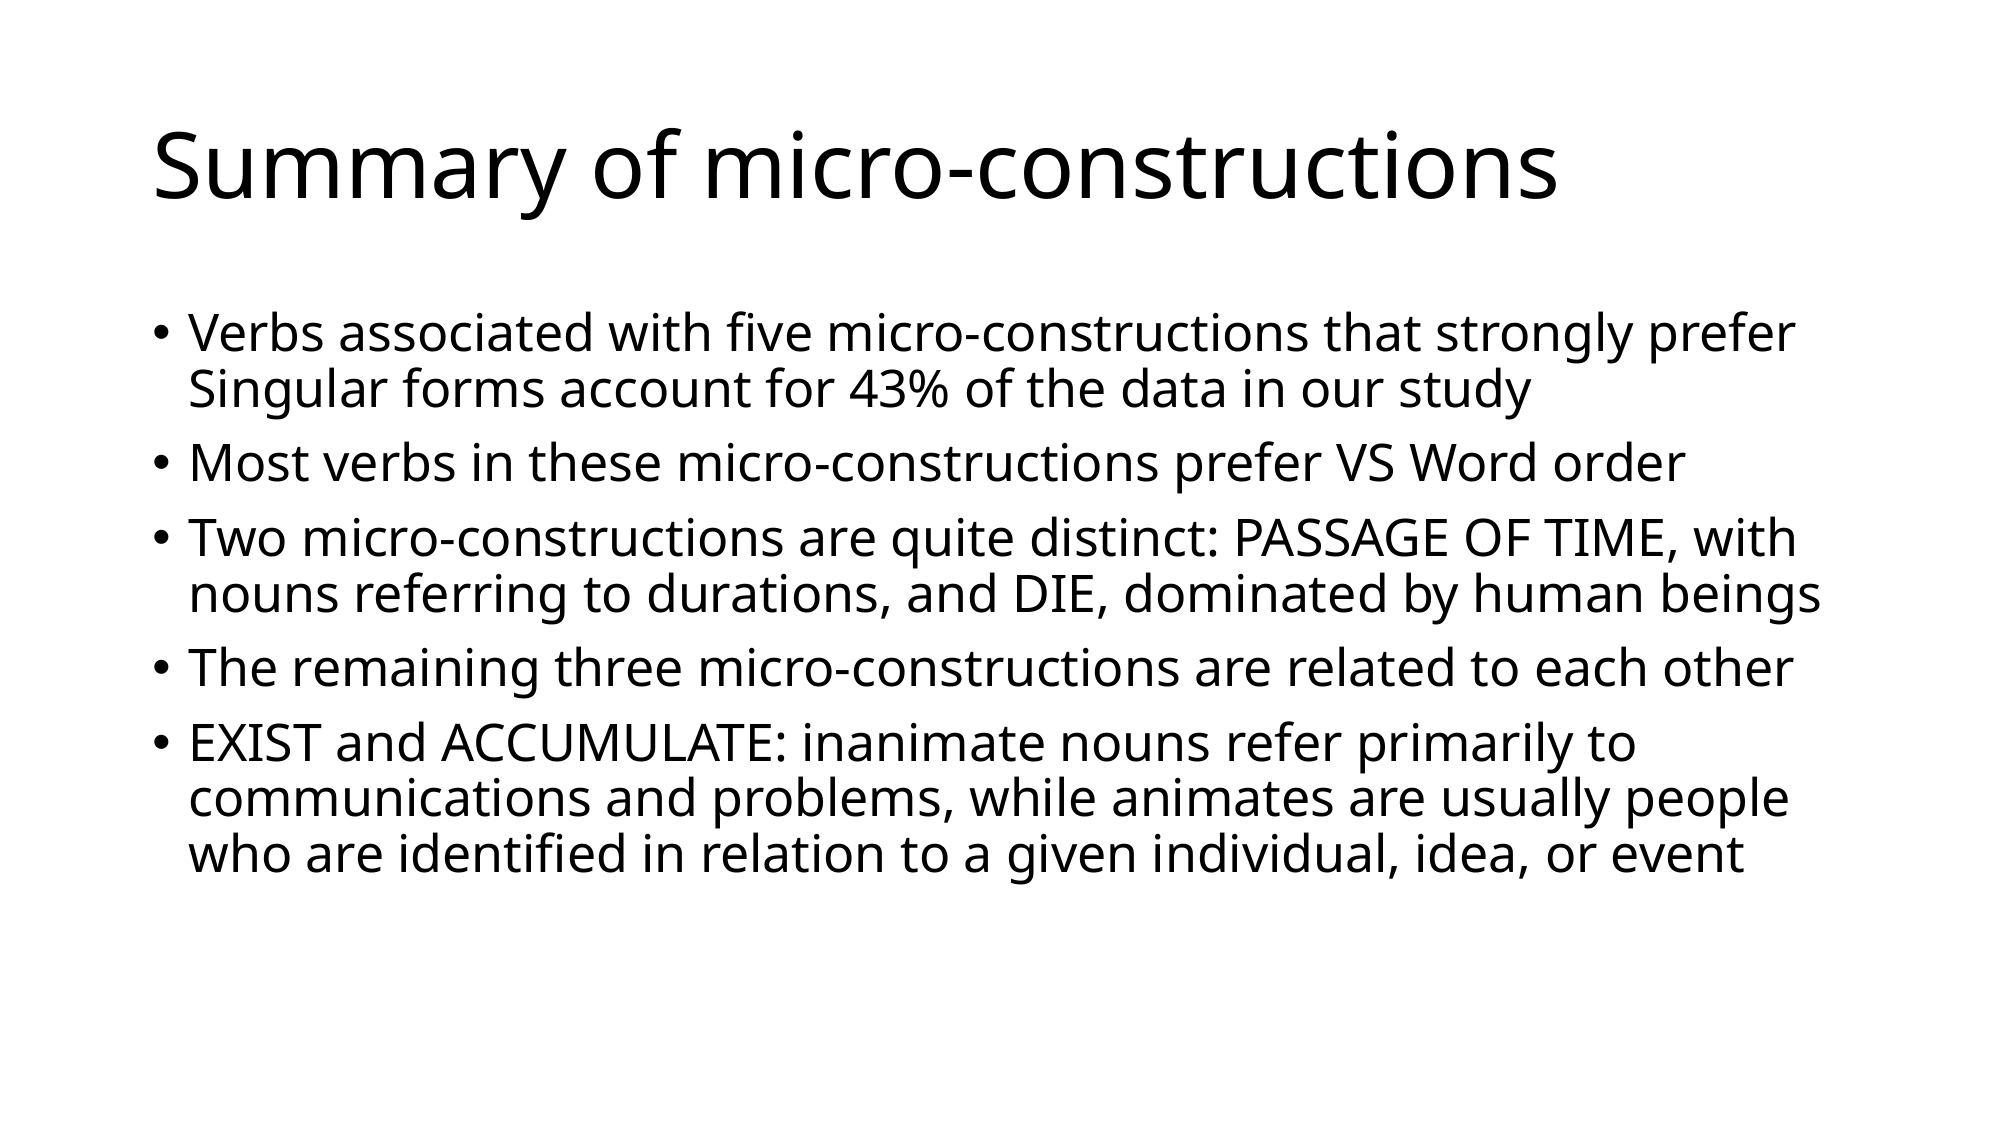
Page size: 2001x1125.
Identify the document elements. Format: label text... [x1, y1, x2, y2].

list Verbs associated with five micro-constructions that strongly prefer Singular forms account for 43% of the data in our study Most verbs in these micro-constructions prefer VS Word order Two micro-constructions are quite distinct: PASSAGE OF TIME, with nouns referring to durations, and DIE, dominated by human beings The remaining three micro-constructions are related to each other EXIST and ACCUMULATE: inanimate nouns refer primarily to communications and problems, while animates are usually people who are identified in relation to a given individual, idea, or event [137, 299, 1863, 1014]
title Summary of micro-constructions [137, 59, 1863, 278]
